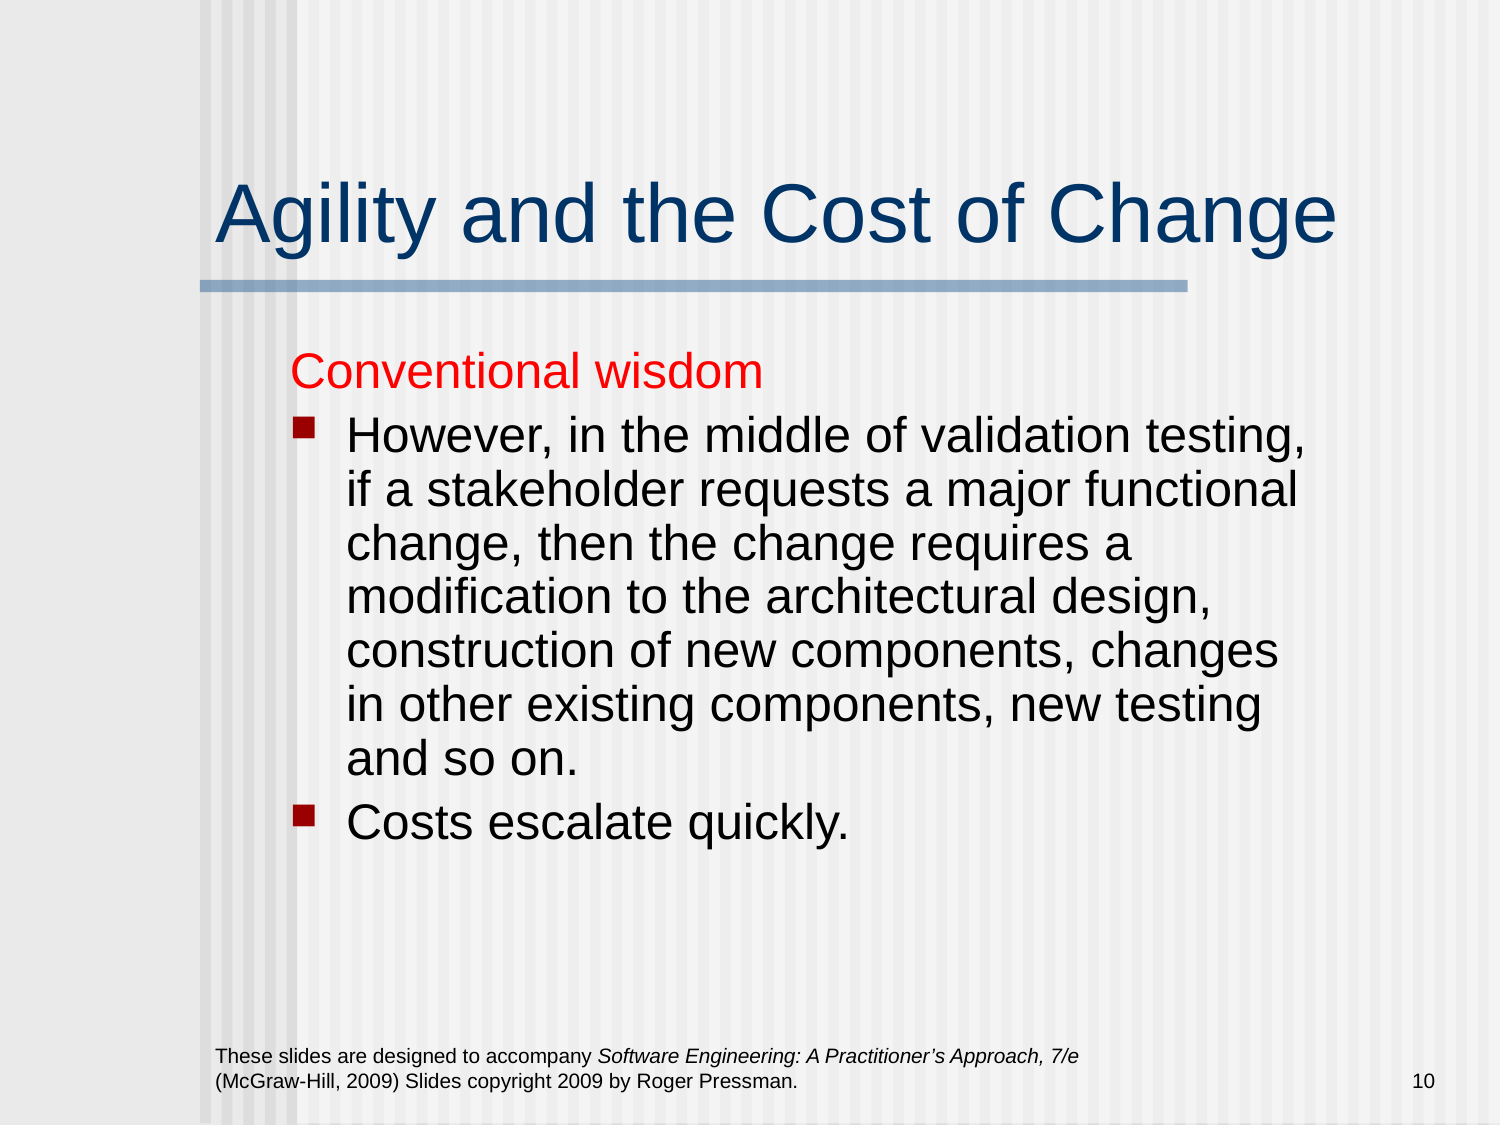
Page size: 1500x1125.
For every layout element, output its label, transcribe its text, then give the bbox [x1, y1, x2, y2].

text_box Conventional wisdom However, in the middle of validation testing, if a stakeholder requests a major functional change, then the change requires a modiﬁcation to the architectural design, construction of new components, changes in other existing components, new testing and so on. Costs escalate quickly. [274, 337, 1338, 922]
footer These slides are designed to accompany Software Engineering: A Practitioner’s Approach, 7/e (McGraw-Hill, 2009) Slides copyright 2009 by Roger Pressman. [200, 1025, 1100, 1100]
slide_number 10 [1237, 1025, 1450, 1100]
title Agility and the Cost of Change [200, 162, 1375, 267]
